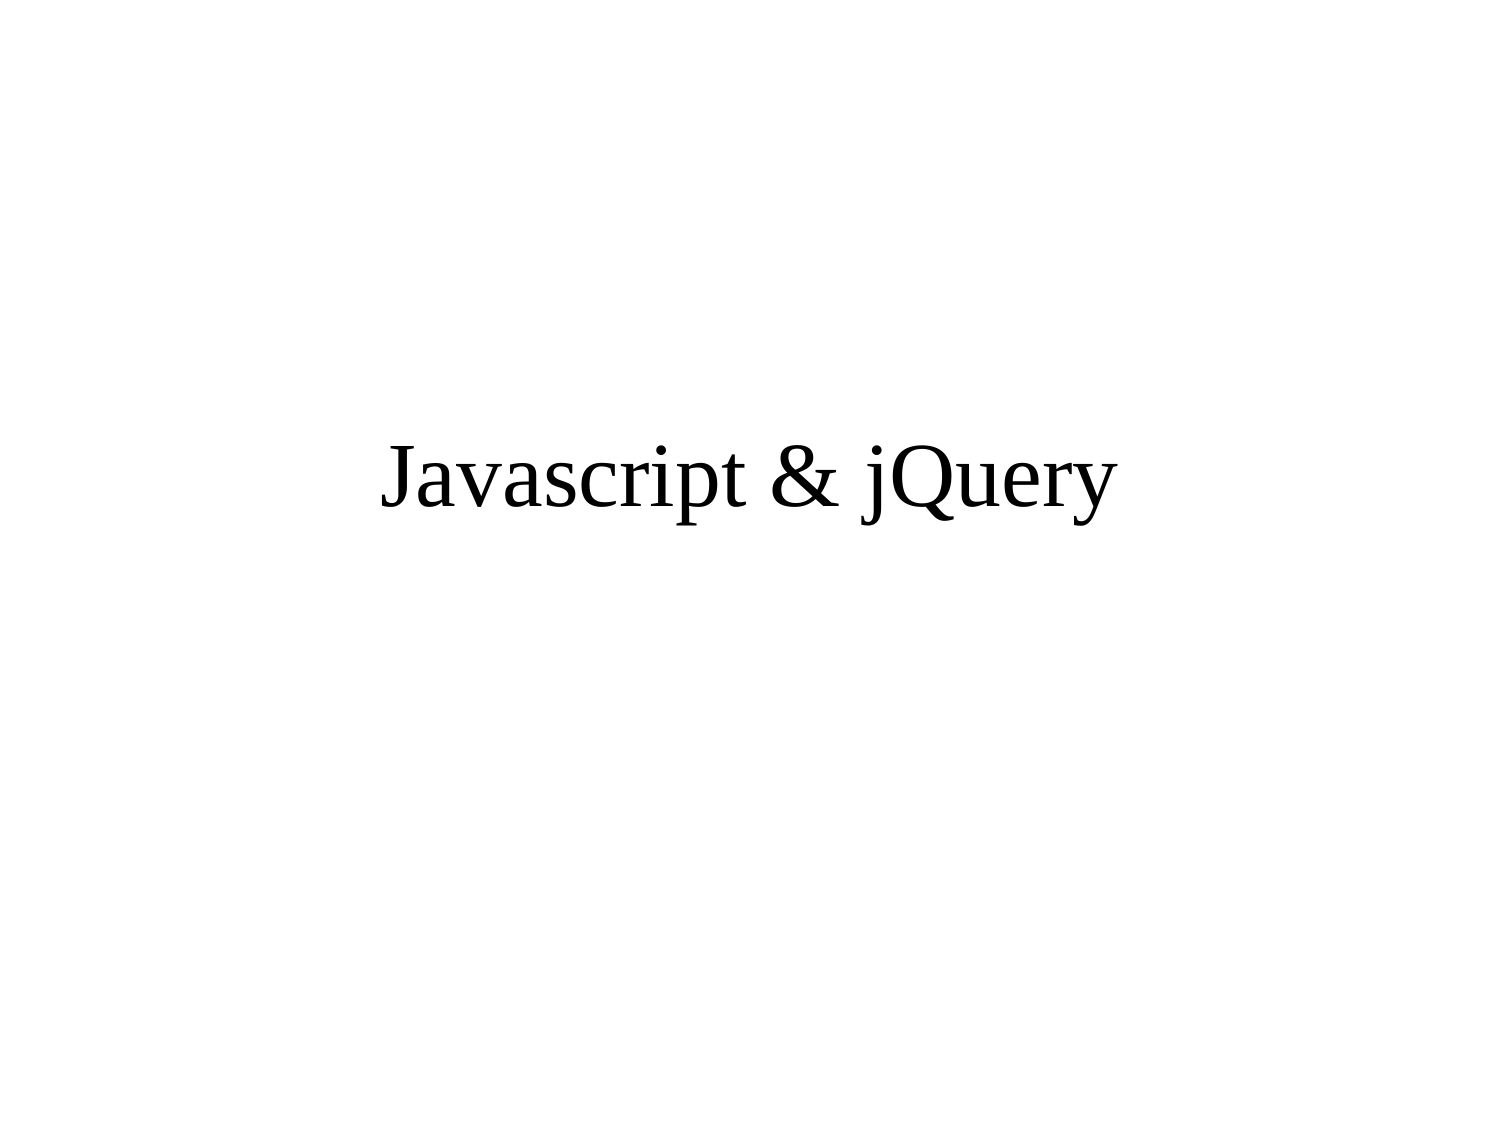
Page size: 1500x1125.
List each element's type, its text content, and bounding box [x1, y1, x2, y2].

title Javascript & jQuery [112, 349, 1388, 591]
